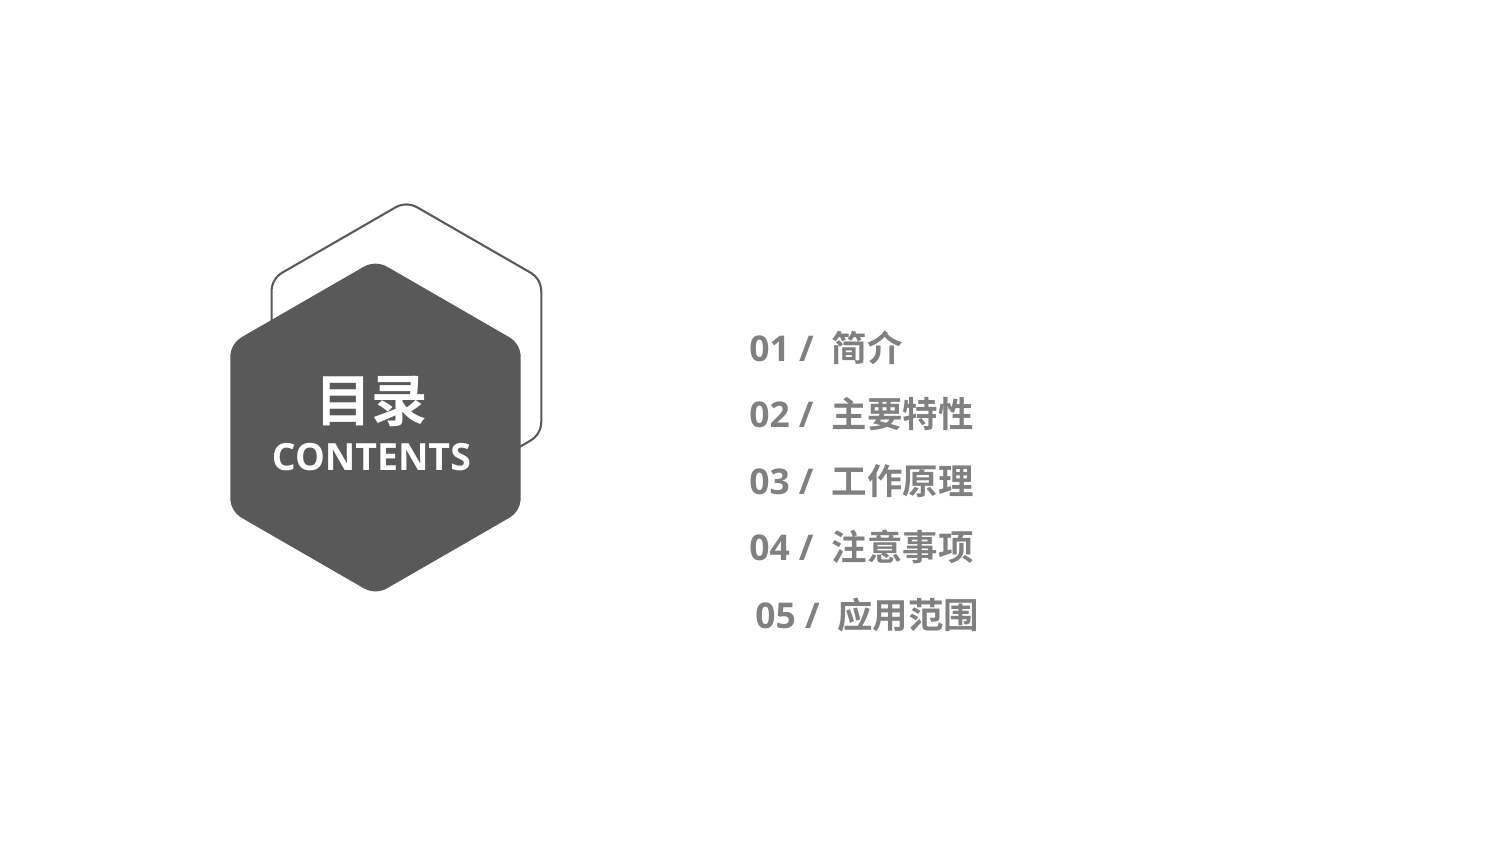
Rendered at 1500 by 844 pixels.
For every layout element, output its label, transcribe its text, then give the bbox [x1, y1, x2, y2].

text_box 04 / 注意事项 [738, 519, 1164, 616]
text_box 05 / 应用范围 [744, 587, 1170, 642]
text_box 03 / 工作原理 [738, 453, 1185, 507]
text_box [228, 261, 523, 594]
text_box [269, 202, 544, 448]
text_box 02 / 主要特性 [738, 386, 1140, 441]
text_box 目录 CONTENTS [234, 359, 508, 484]
text_box 01 / 简介 [738, 320, 1227, 375]
